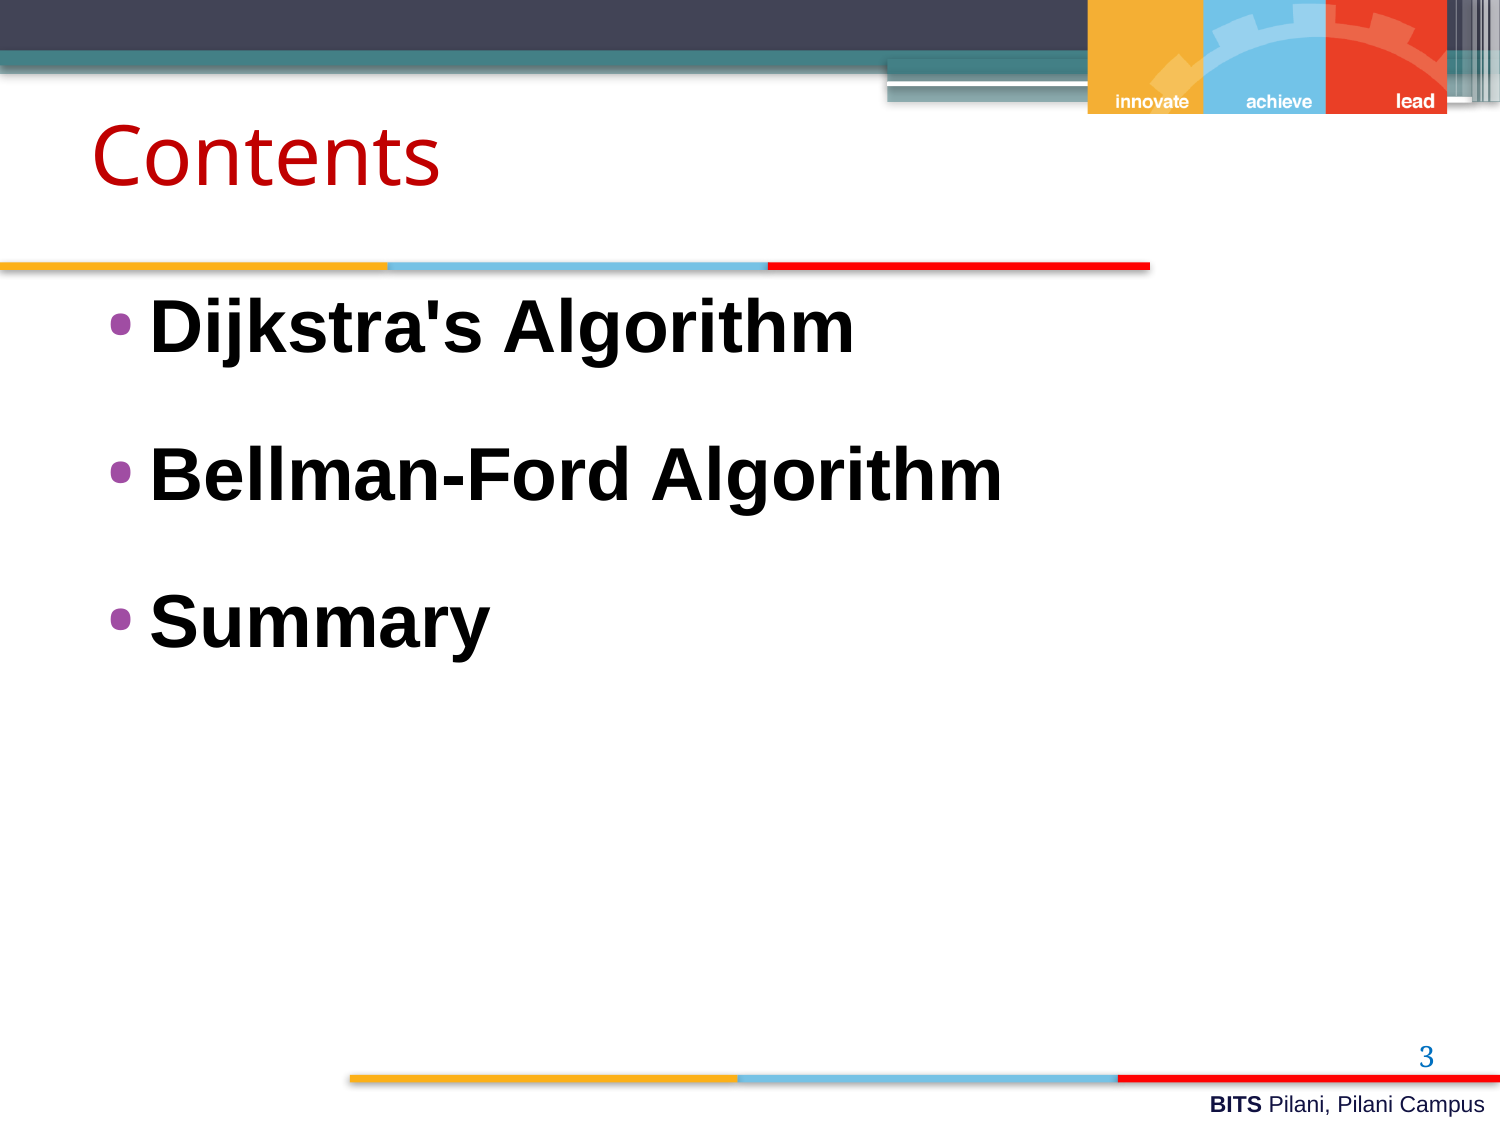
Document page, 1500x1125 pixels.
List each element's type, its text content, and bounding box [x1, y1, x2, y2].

picture [1087, 0, 1448, 114]
title Contents [75, 64, 1425, 224]
slide_number 3 [1325, 1025, 1450, 1086]
list Dijkstra's Algorithm Bellman-Ford Algorithm Summary [75, 224, 1425, 1086]
